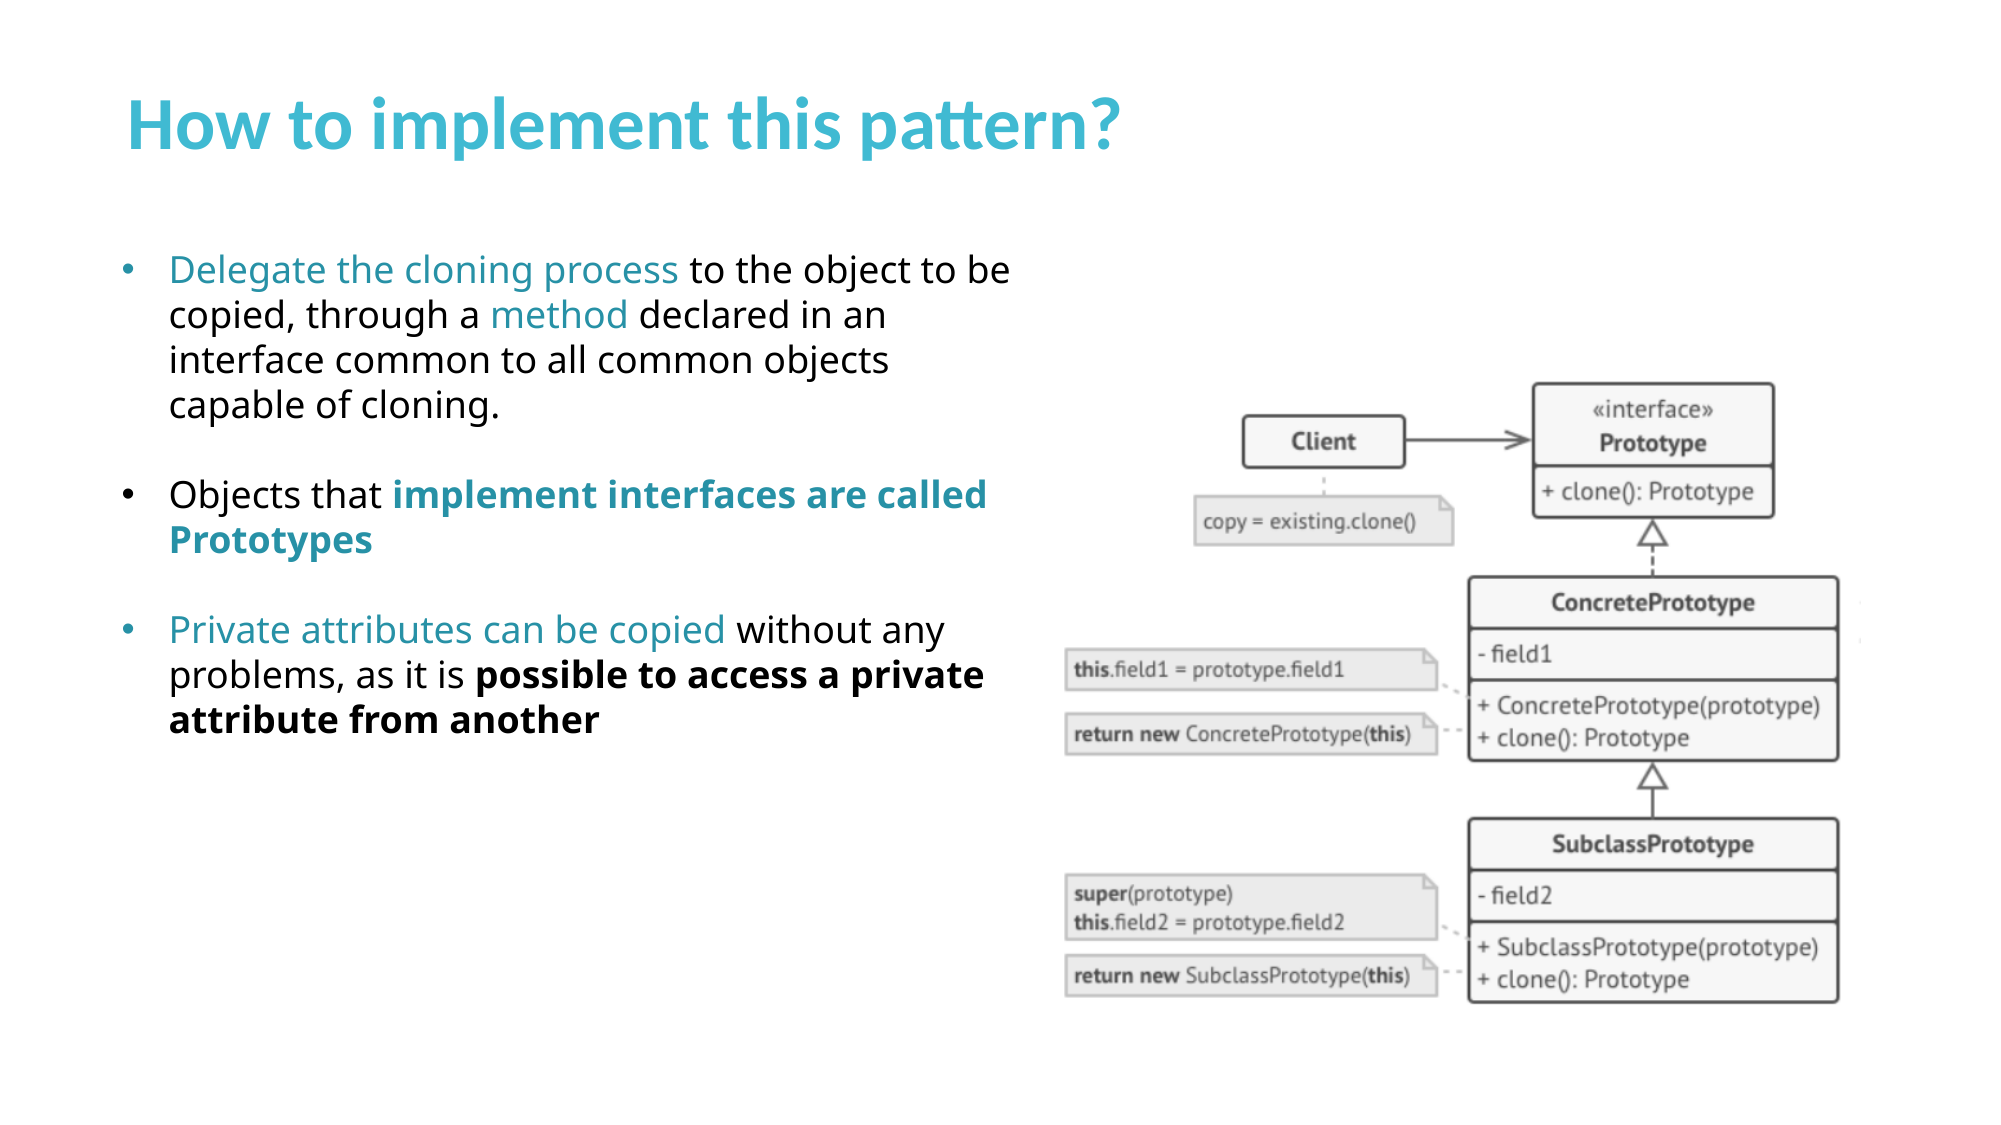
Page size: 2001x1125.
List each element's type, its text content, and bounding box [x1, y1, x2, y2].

text_box How to implement this pattern? [113, 67, 1140, 172]
text_box Delegate the cloning process to the object to be copied, through a method declared in an interface common to all common objects capable of cloning. Objects that implement interfaces are called Prototypes Private attributes can be copied without any problems, as it is possible to access a private attribute from another [106, 238, 1028, 749]
picture [1027, 377, 1862, 1039]
